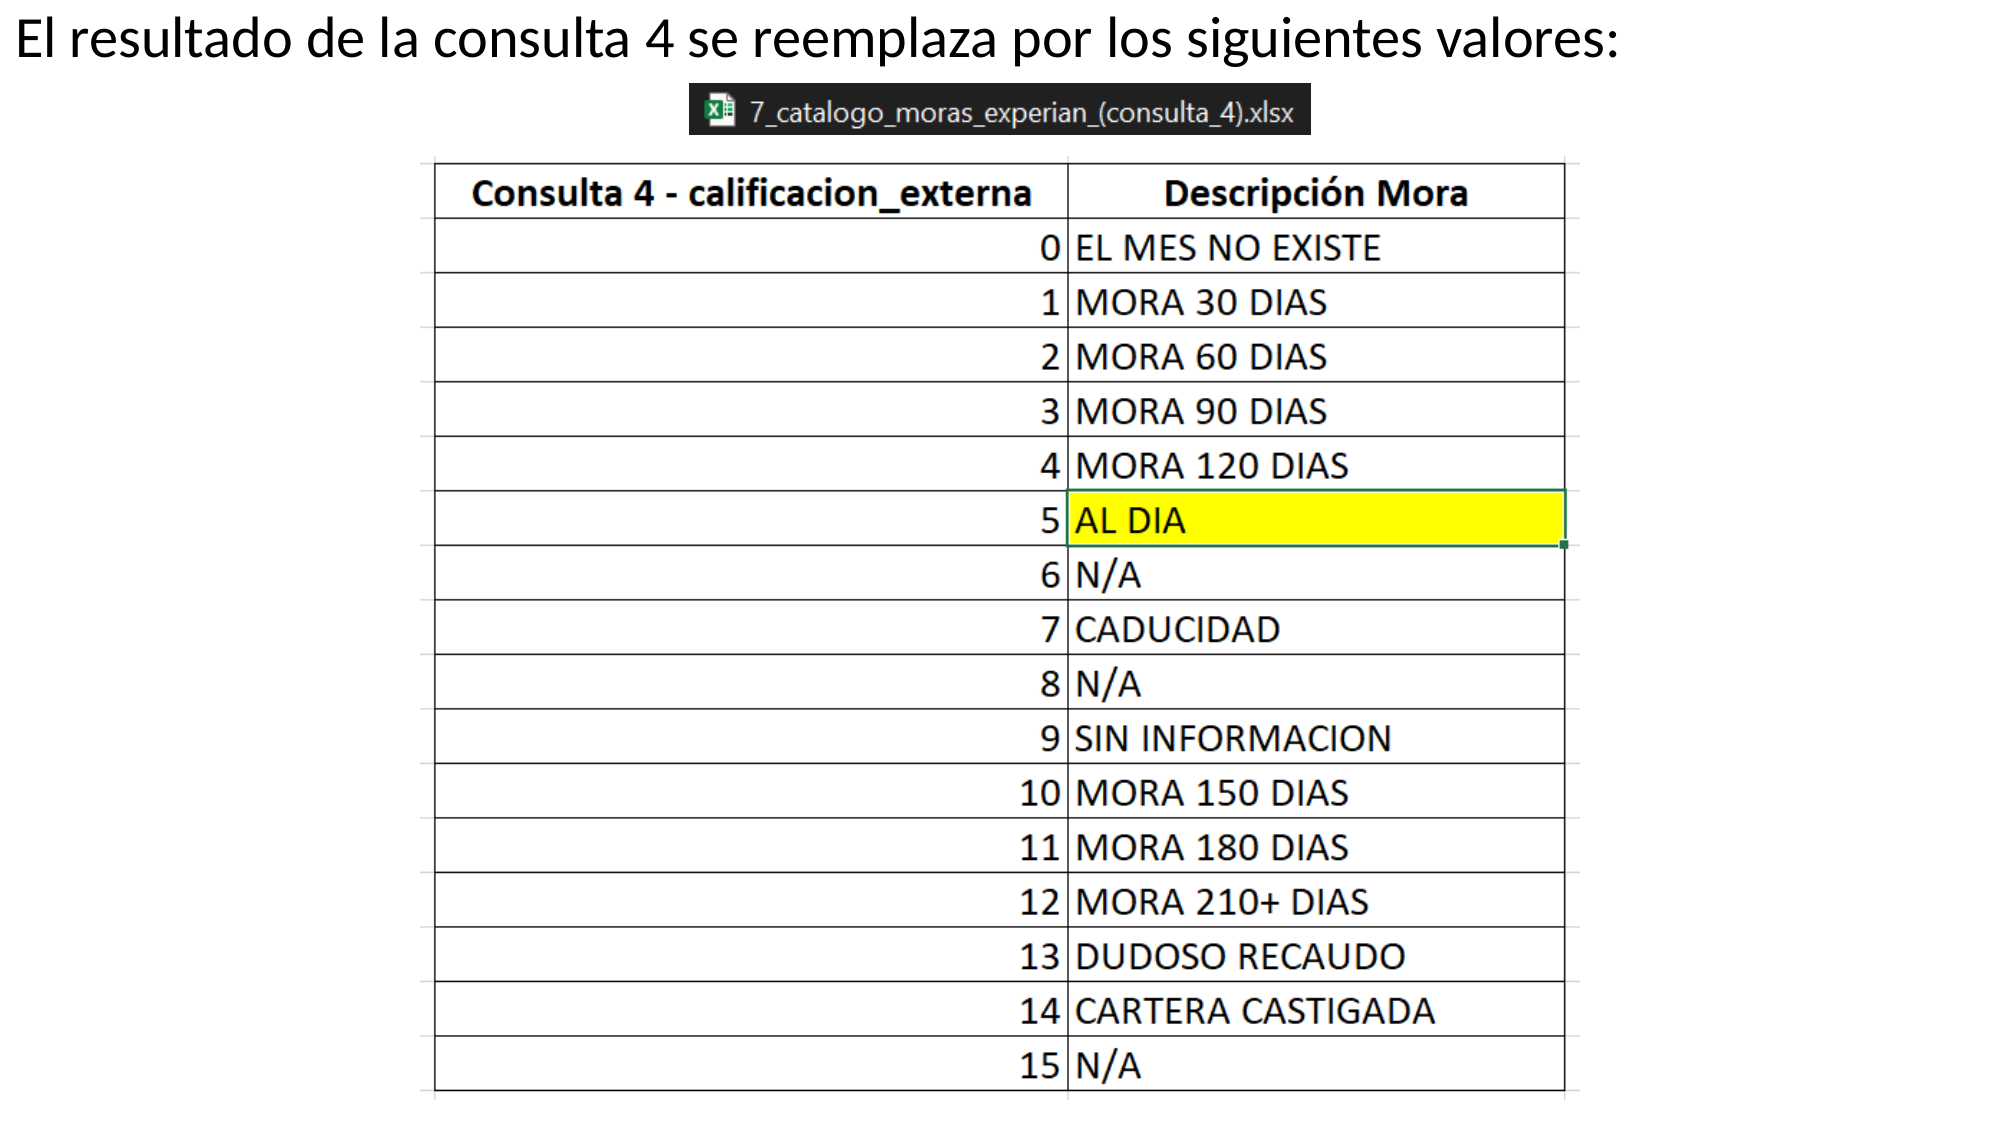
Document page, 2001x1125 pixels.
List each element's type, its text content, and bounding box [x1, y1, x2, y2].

picture [420, 156, 1580, 1100]
list El resultado de la consulta 4 se reemplaza por los siguientes valores: [0, 0, 2000, 327]
picture [688, 83, 1311, 135]
